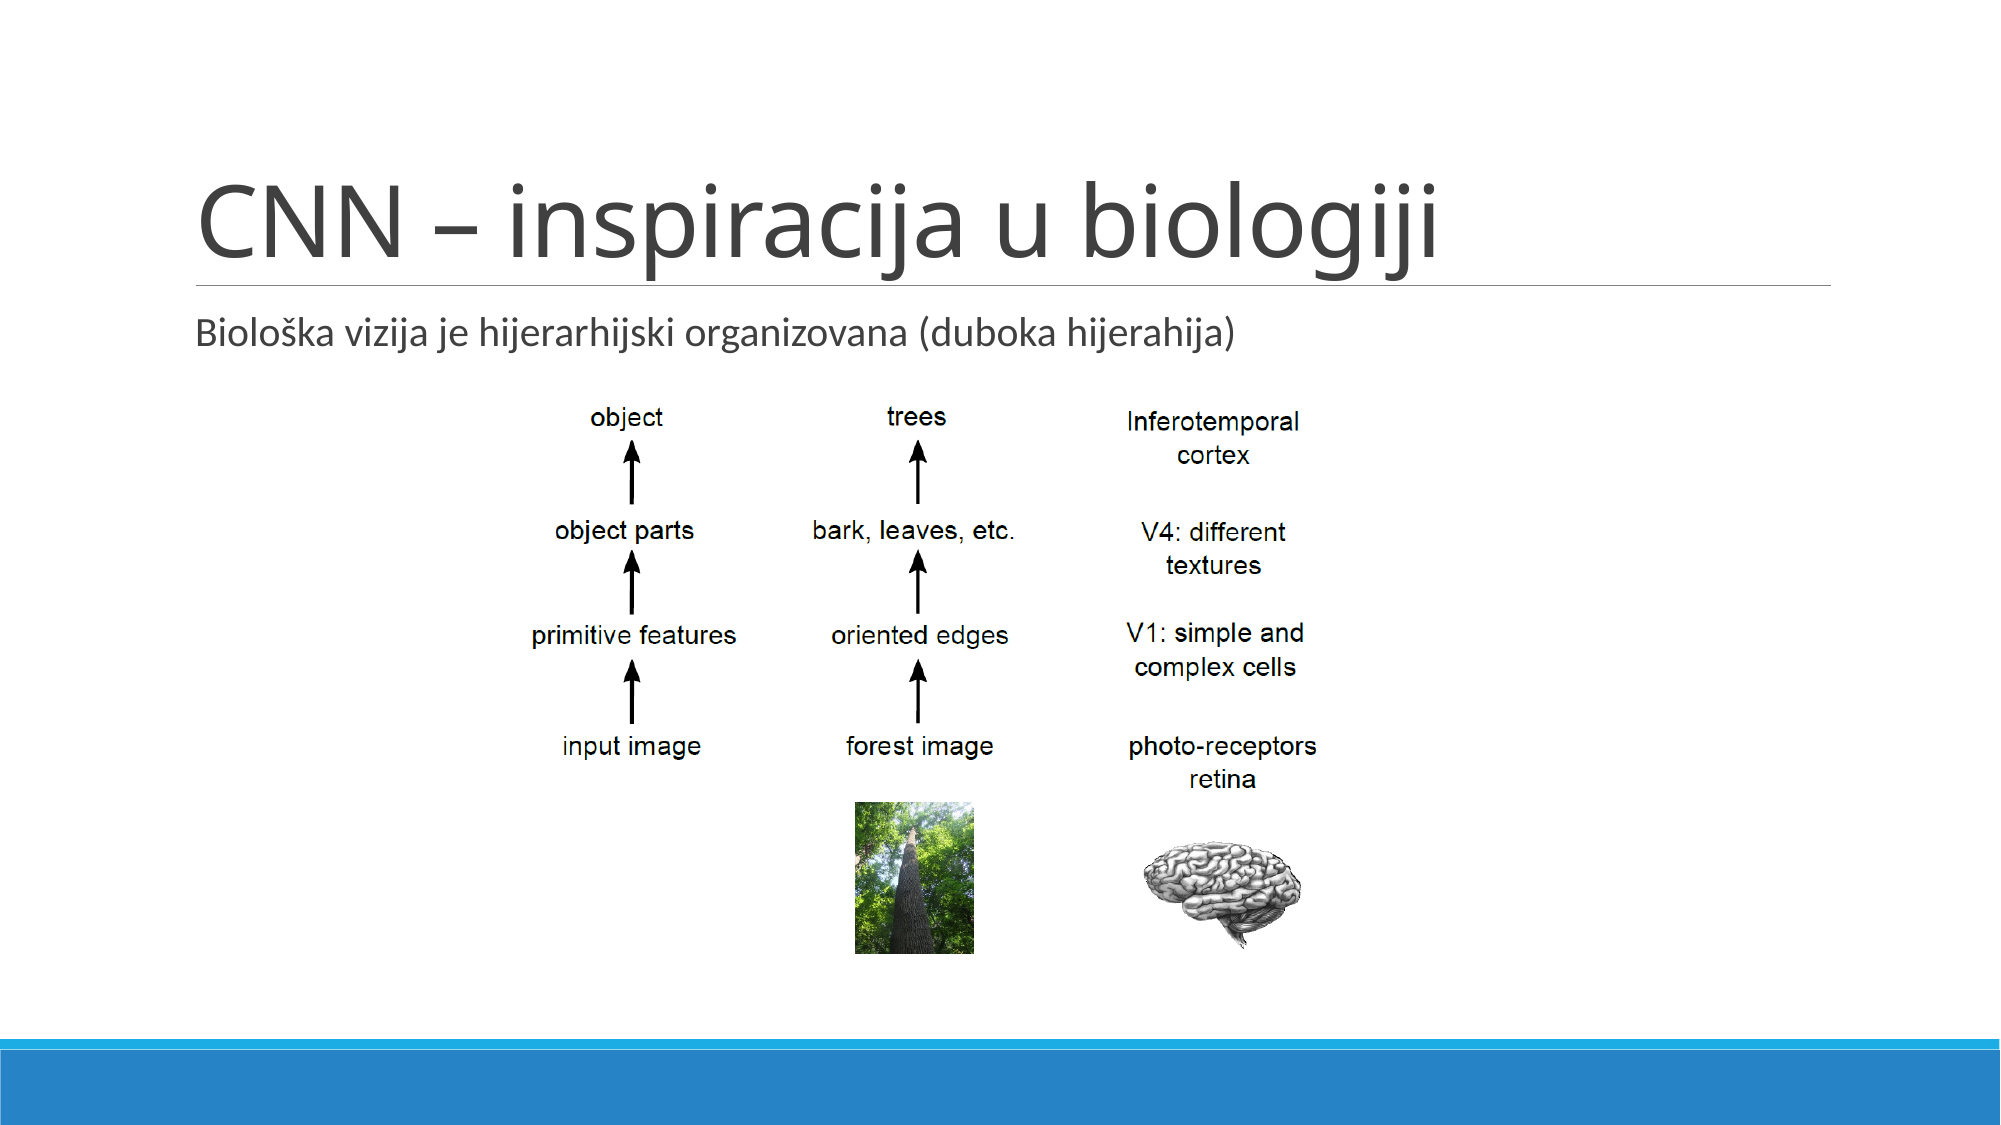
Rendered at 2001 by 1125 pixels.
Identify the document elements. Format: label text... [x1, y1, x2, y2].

list Biološka vizija je hijerarhijski organizovana (duboka hijerahija) [180, 302, 1830, 963]
picture [516, 391, 1326, 964]
title CNN – inspiracija u biologiji [180, 47, 1830, 285]
